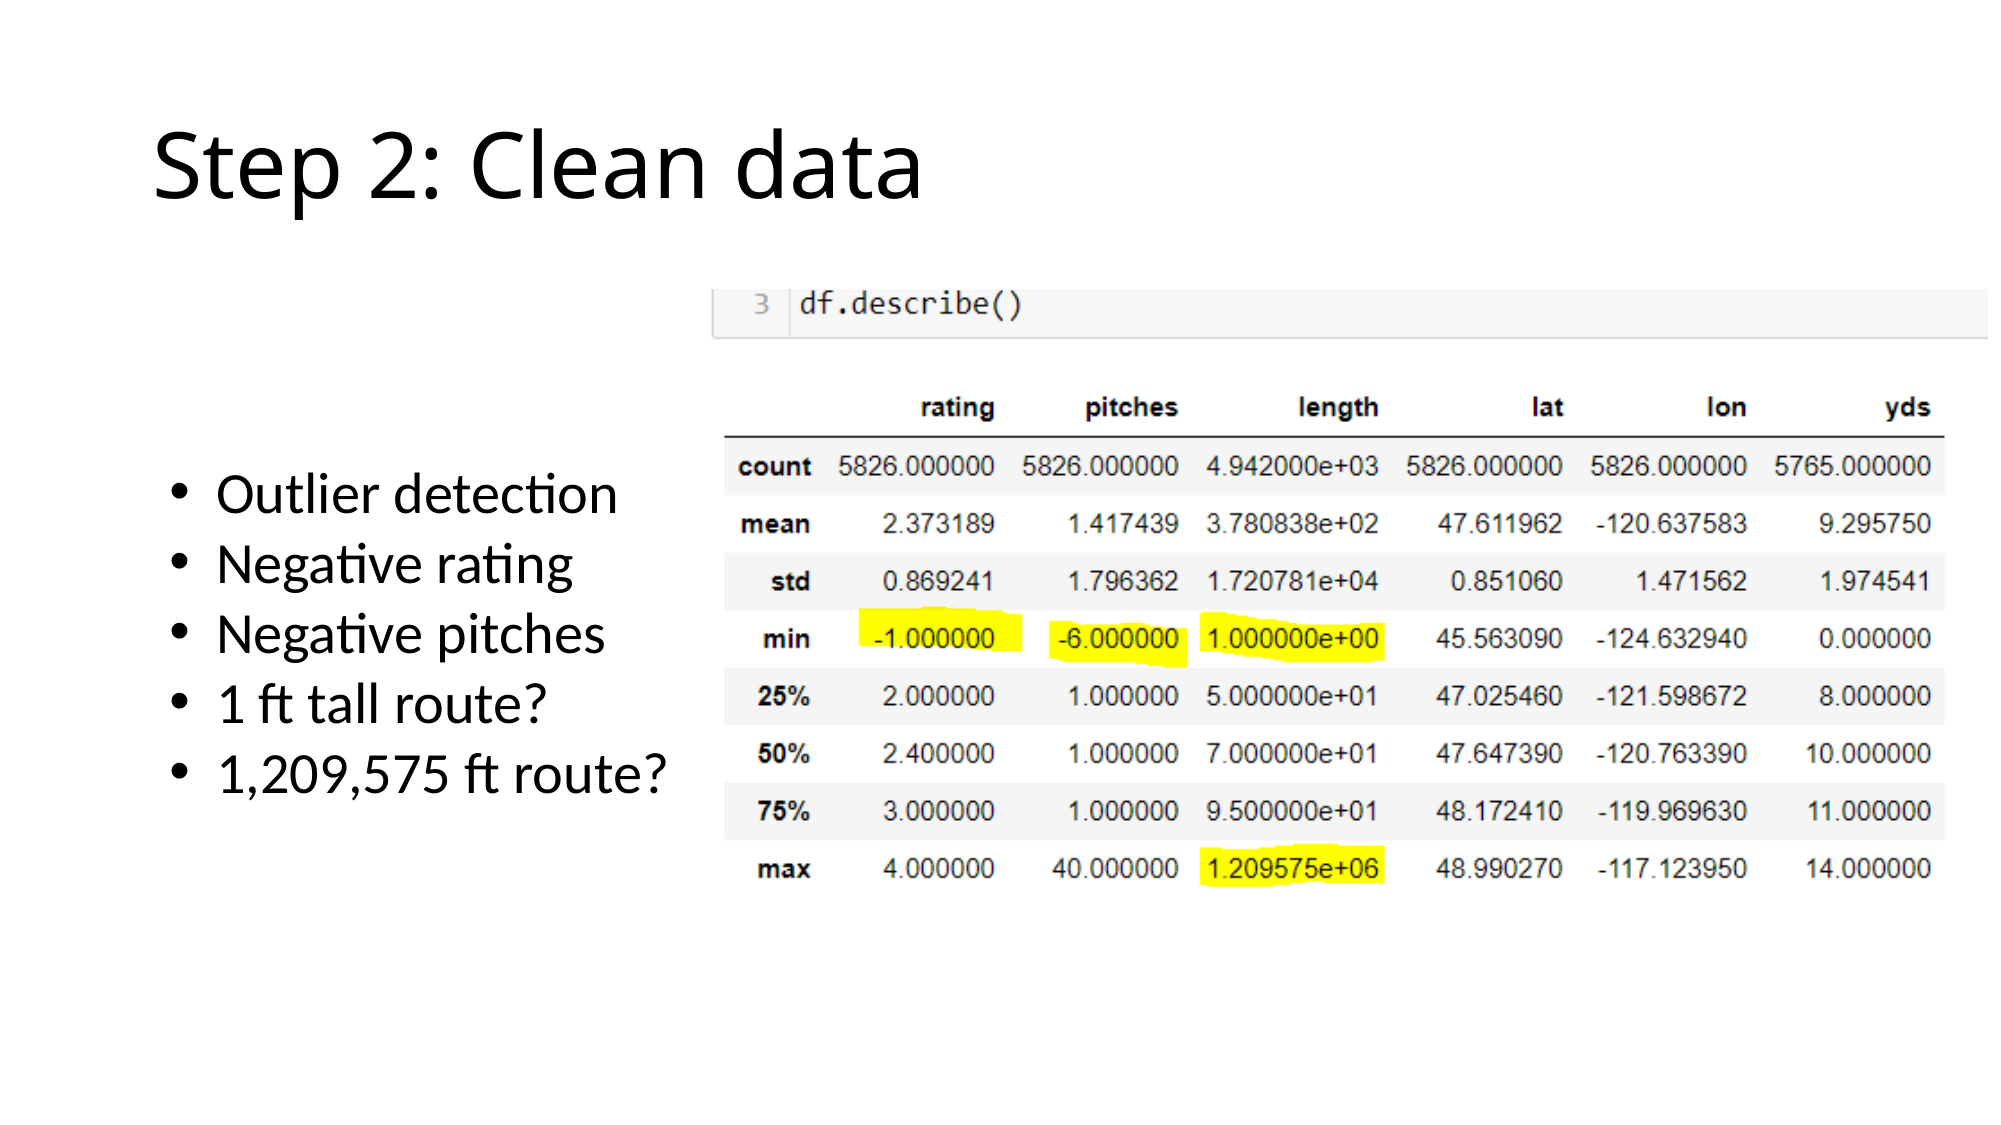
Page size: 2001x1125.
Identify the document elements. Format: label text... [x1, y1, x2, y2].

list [696, 289, 1988, 916]
text_box Outlier detection Negative rating Negative pitches 1 ft tall route? 1,209,575 ft route? [154, 378, 696, 813]
title Step 2: Clean data [137, 59, 1863, 278]
